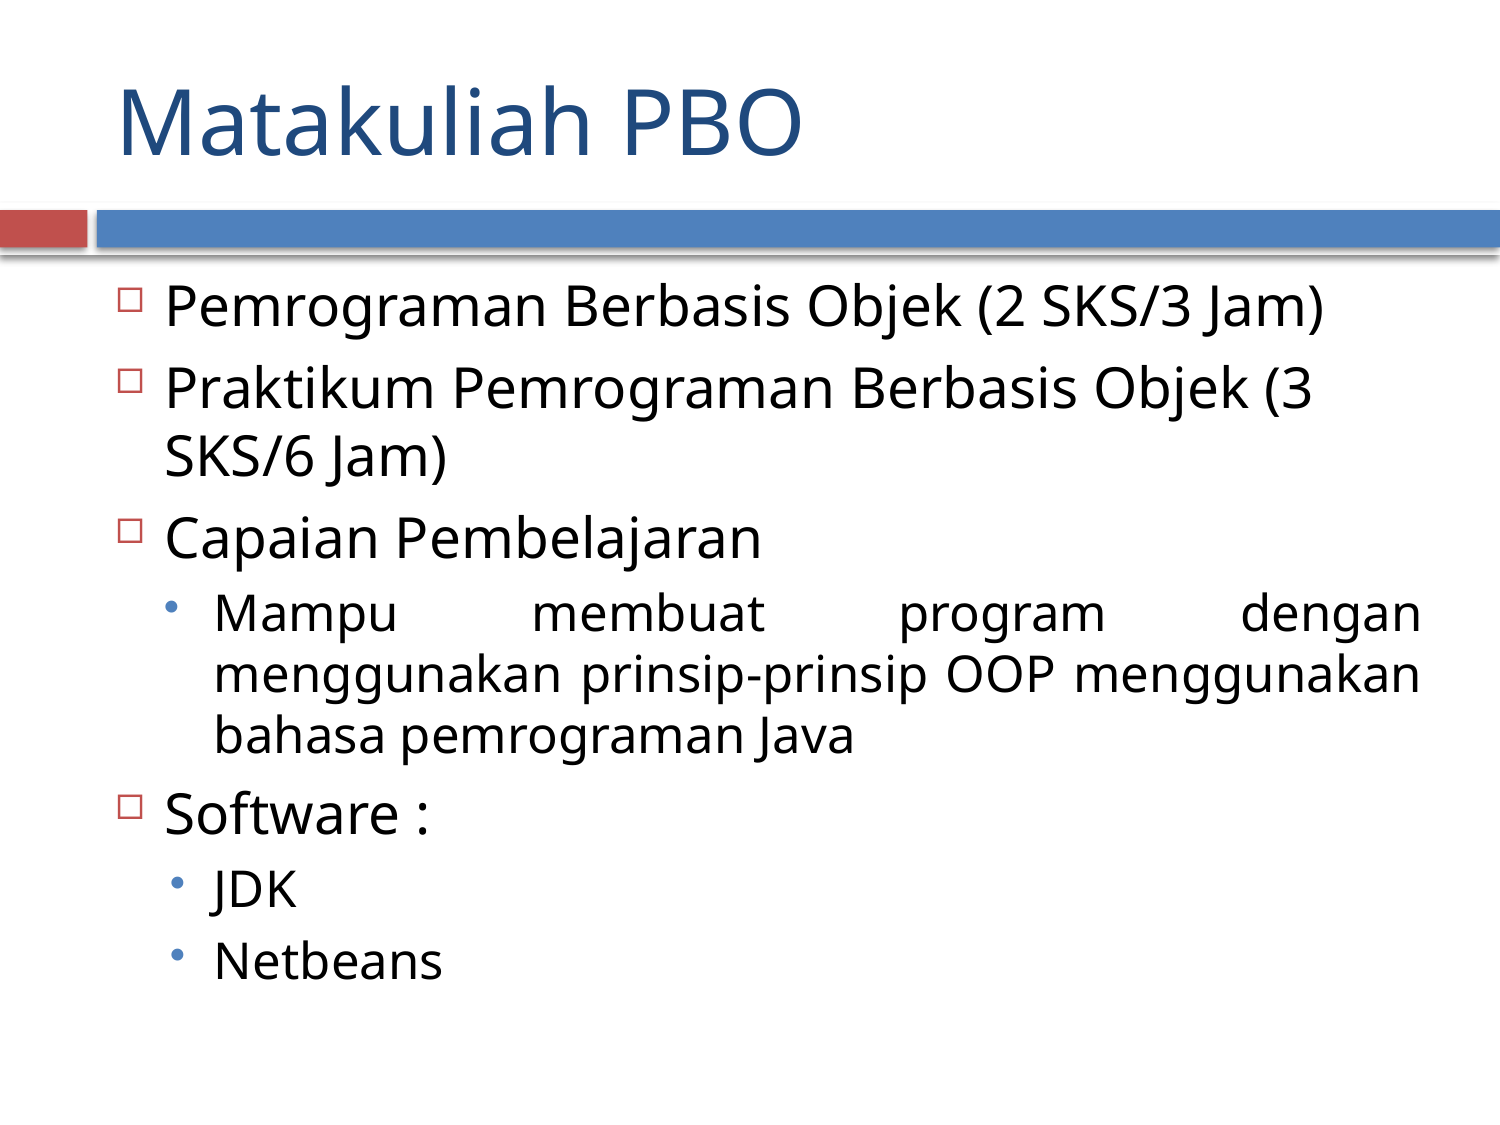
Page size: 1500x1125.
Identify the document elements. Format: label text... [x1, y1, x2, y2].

title Matakuliah PBO [100, 37, 1438, 200]
list Pemrograman Berbasis Objek (2 SKS/3 Jam) Praktikum Pemrograman Berbasis Objek (3 SKS/6 Jam) Capaian Pembelajaran Mampu membuat program dengan menggunakan prinsip-prinsip OOP menggunakan bahasa pemrograman Java Software : JDK Netbeans [100, 262, 1438, 1000]
